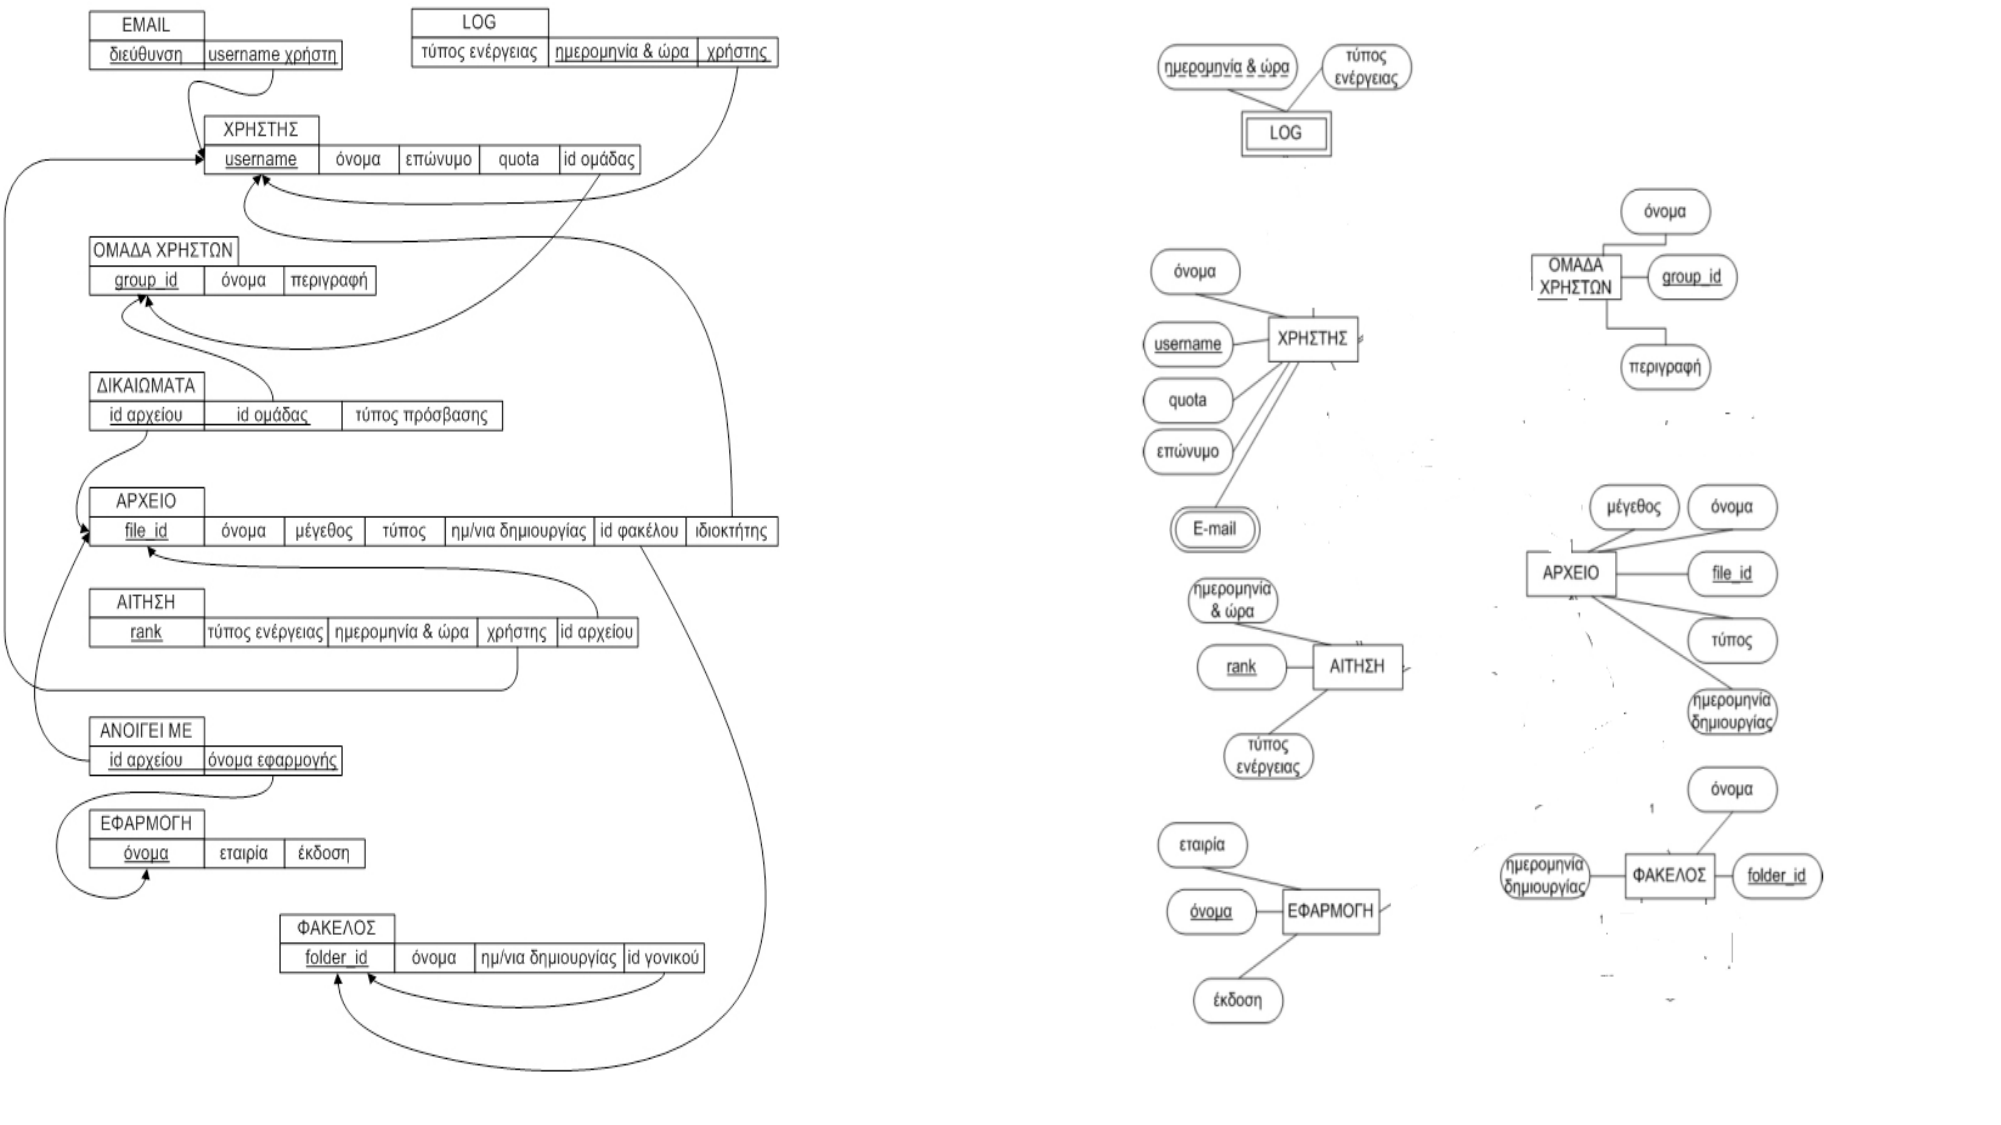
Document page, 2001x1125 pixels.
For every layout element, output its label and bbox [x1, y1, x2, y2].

picture [1138, 30, 1832, 1030]
picture [0, 0, 782, 1077]
